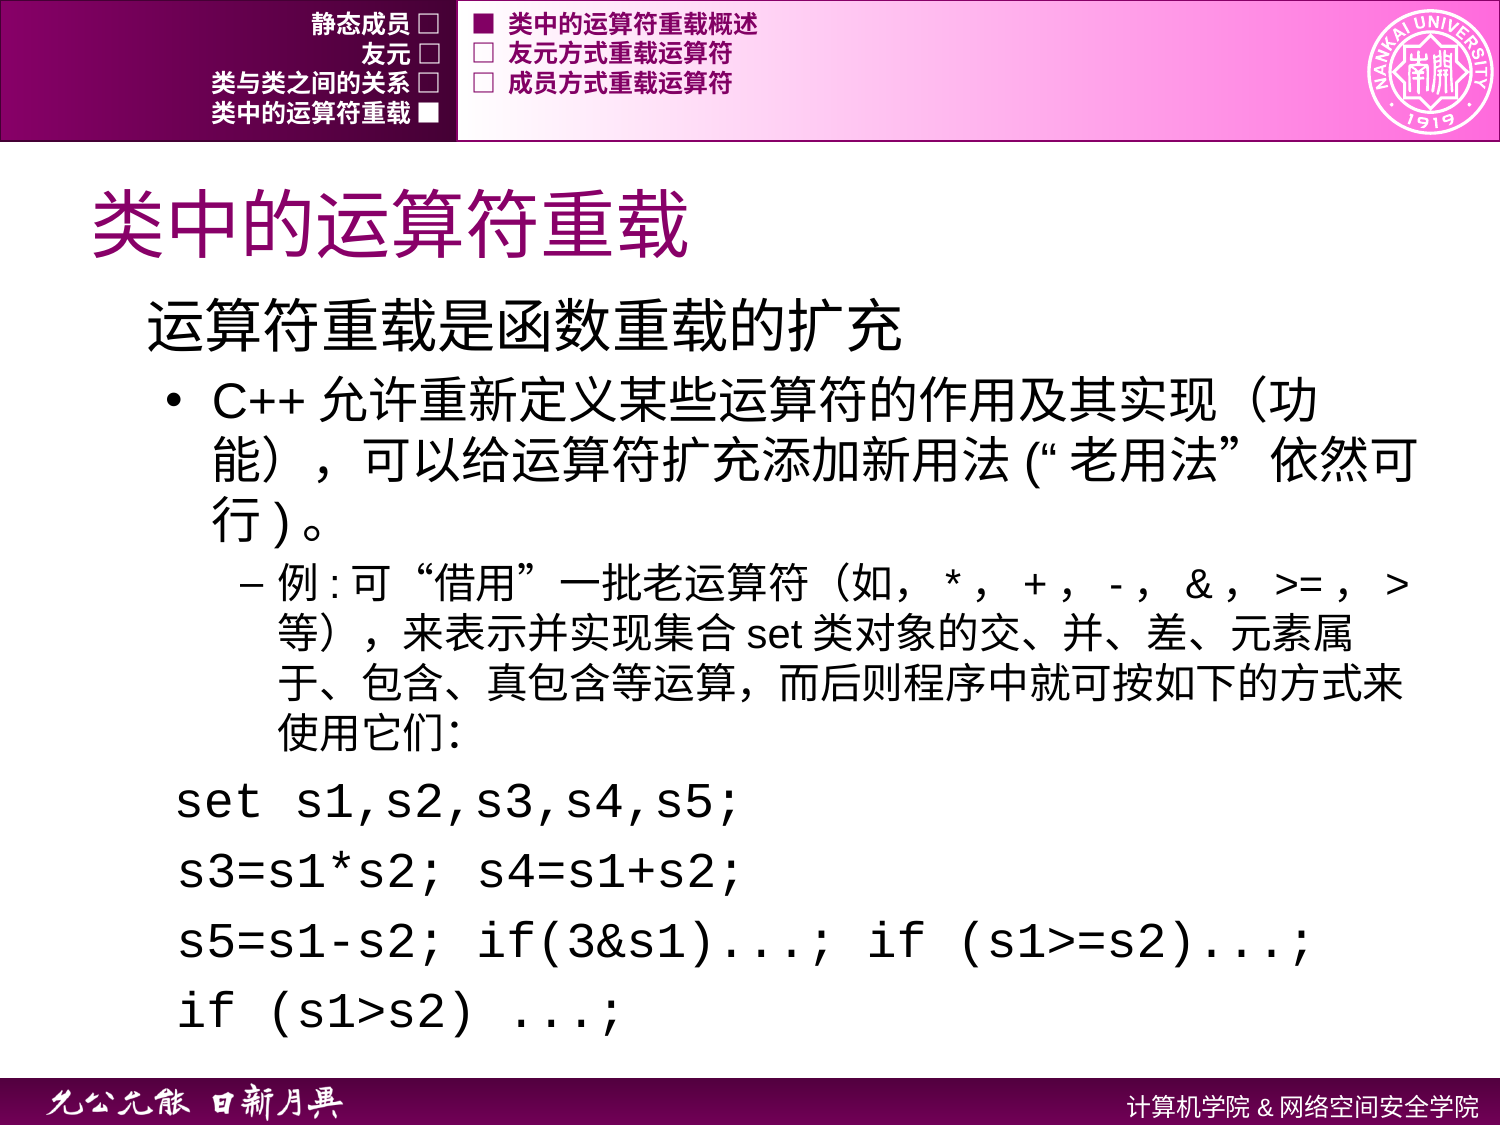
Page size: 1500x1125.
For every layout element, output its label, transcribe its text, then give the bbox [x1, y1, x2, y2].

text_box 类与类之间的关系 □ [0, 66, 459, 95]
title 类中的运算符重载 [74, 163, 1426, 281]
list 运算符重载是函数重载的扩充 C++允许重新定义某些运算符的作用及其实现（功能），可以给运算符扩充添加新用法(“老用法”依然可行)。 例:可“借用”一批老运算符（如，*，+，-，&，>=，> 等），来表示并实现集合set类对象的交、并、差、元素属于、包含、真包含等运算，而后则程序中就可按如下的方式来使用它们： set s1,s2,s3,s4,s5; s3=s1*s2; s4=s1+s2; s5=s1-s2; if(3&s1)...; if (s1>=s2)...; if (s1>s2) ...; [74, 281, 1442, 1038]
text_box 类中的运算符重载 ■ [0, 95, 459, 129]
text_box 友元 □ [0, 36, 459, 66]
text_box □ 友元方式重载运算符 [459, 36, 1361, 66]
text_box □ 成员方式重载运算符 [459, 66, 1361, 99]
picture [35, 1081, 356, 1122]
text_box ■ 类中的运算符重载概述 [459, 7, 1361, 36]
text_box 静态成员 □ [0, 7, 459, 36]
